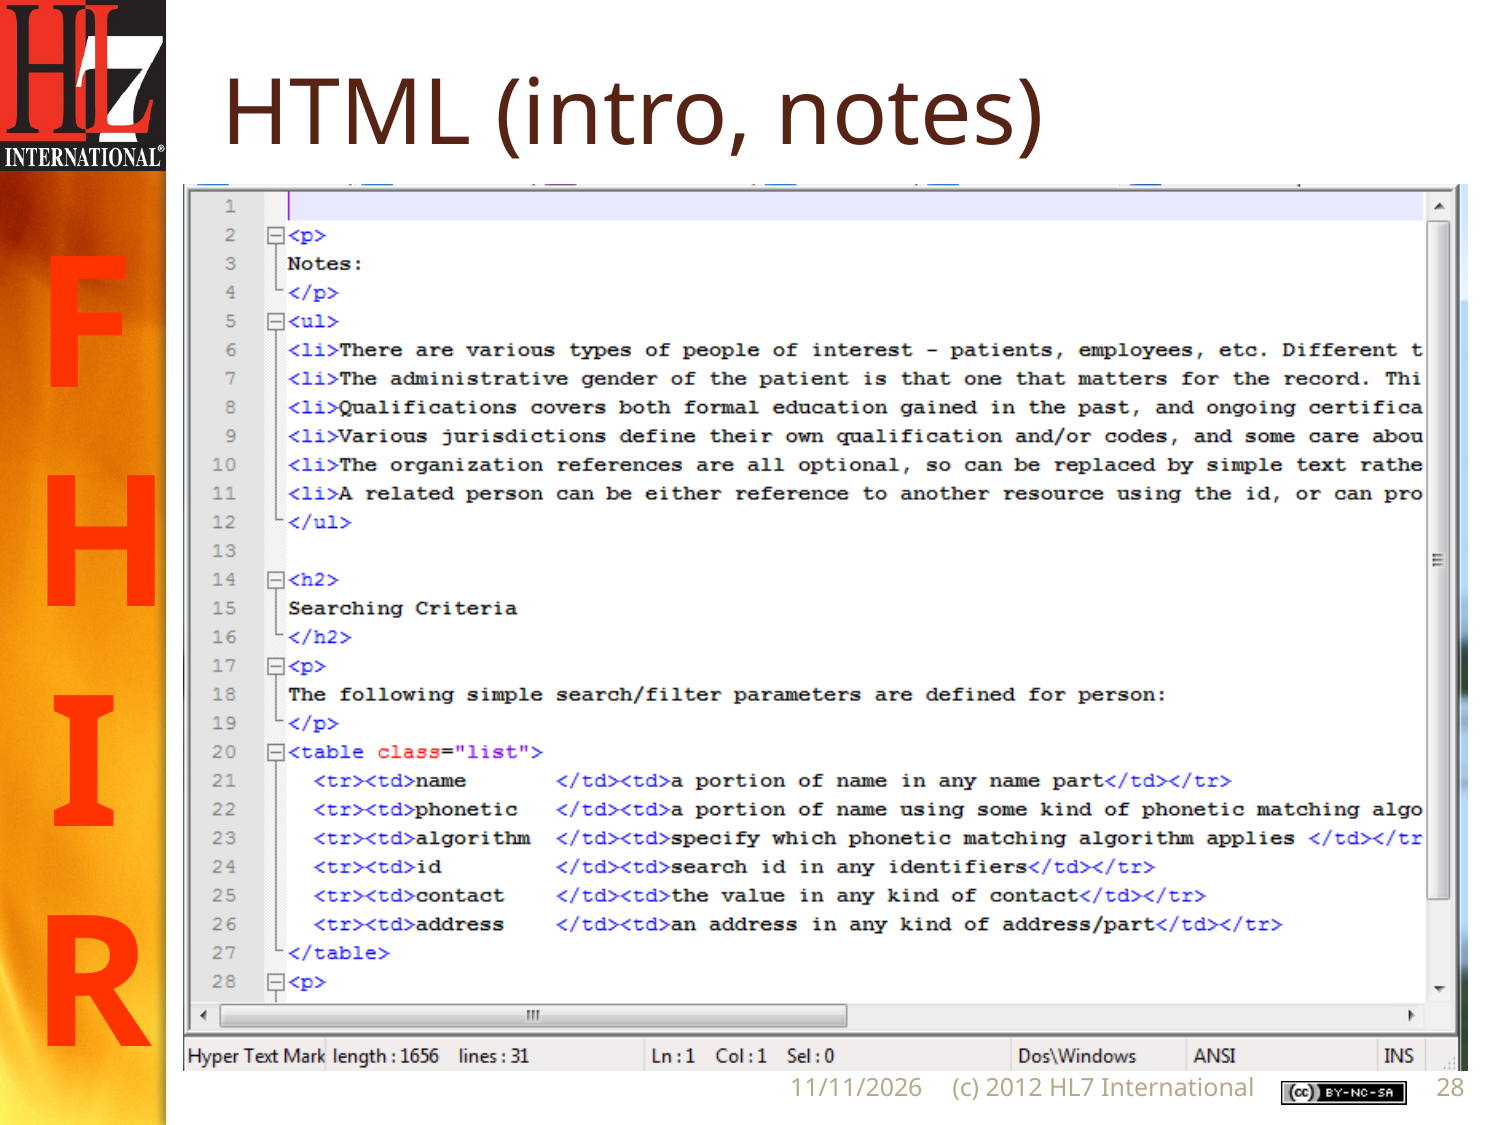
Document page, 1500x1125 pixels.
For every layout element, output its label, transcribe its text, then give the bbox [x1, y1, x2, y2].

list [182, 184, 1468, 1071]
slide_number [587, 1082, 937, 1113]
picture [0, 0, 166, 1125]
footer (c) 2012 HL7 International [937, 1082, 1413, 1113]
slide_number 28 [1413, 1070, 1488, 1113]
title HTML (intro, notes) [206, 30, 1466, 181]
